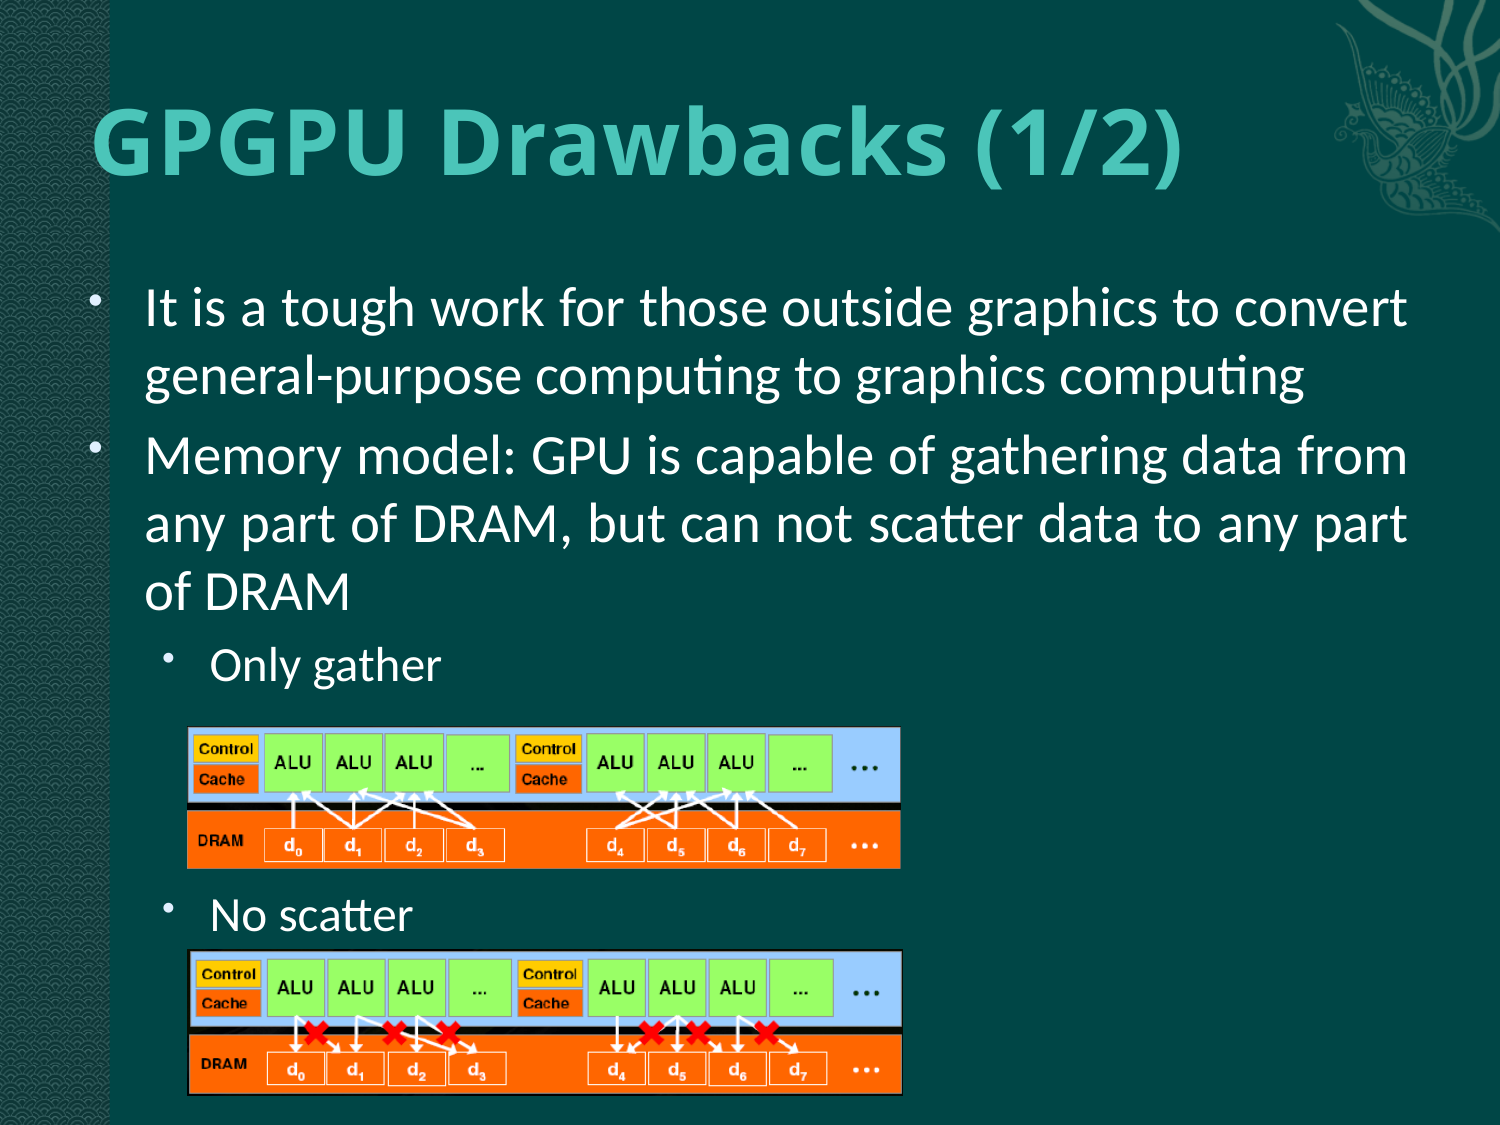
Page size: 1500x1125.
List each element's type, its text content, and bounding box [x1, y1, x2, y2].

picture [0, 0, 110, 1125]
picture [186, 726, 901, 869]
picture [186, 948, 903, 1097]
list It is a tough work for those outside graphics to convert general-purpose computing to graphics computing Memory model: GPU is capable of gathering data from any part of DRAM, but can not scatter data to any part of DRAM Only gather No scatter [75, 262, 1425, 1005]
title GPGPU Drawbacks (1/2) [75, 45, 1351, 233]
